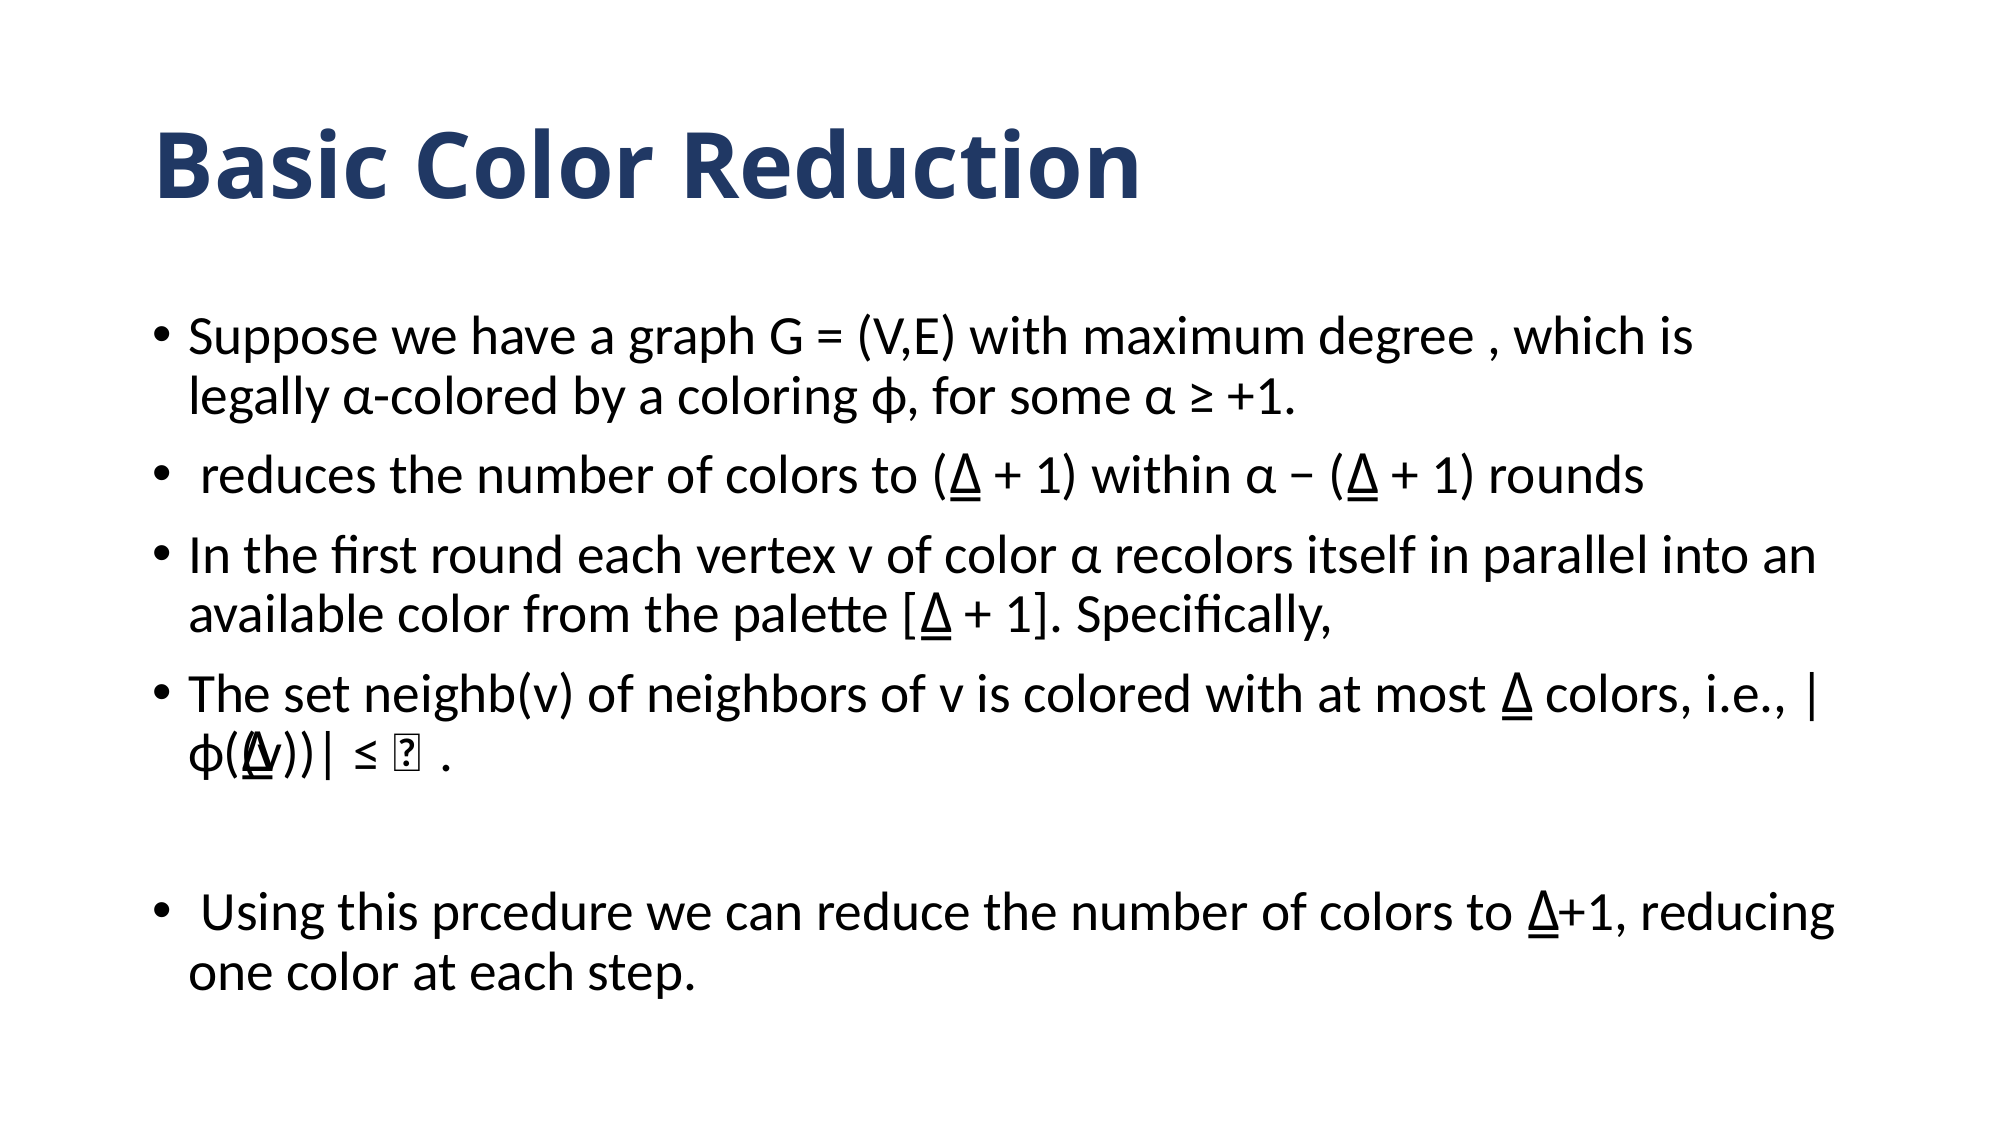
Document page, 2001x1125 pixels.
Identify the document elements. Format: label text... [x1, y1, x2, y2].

title Basic Color Reduction [137, 59, 1863, 278]
list Suppose we have a graph G = (V,E) with maximum degree , which is legally α-colored by a coloring ϕ, for some α ≥ +1. reduces the number of colors to (⍙ + 1) within α − (⍙ + 1) rounds In the first round each vertex v of color α recolors itself in parallel into an available color from the palette [⍙ + 1]. Specifically, The set neighb(v) of neighbors of v is colored with at most ⍙ colors, i.e., |ϕ(􀀀(v))| ≤ ⍙ . Using this prcedure we can reduce the number of colors to ⍙+1, reducing one color at each step. [137, 299, 1863, 1014]
